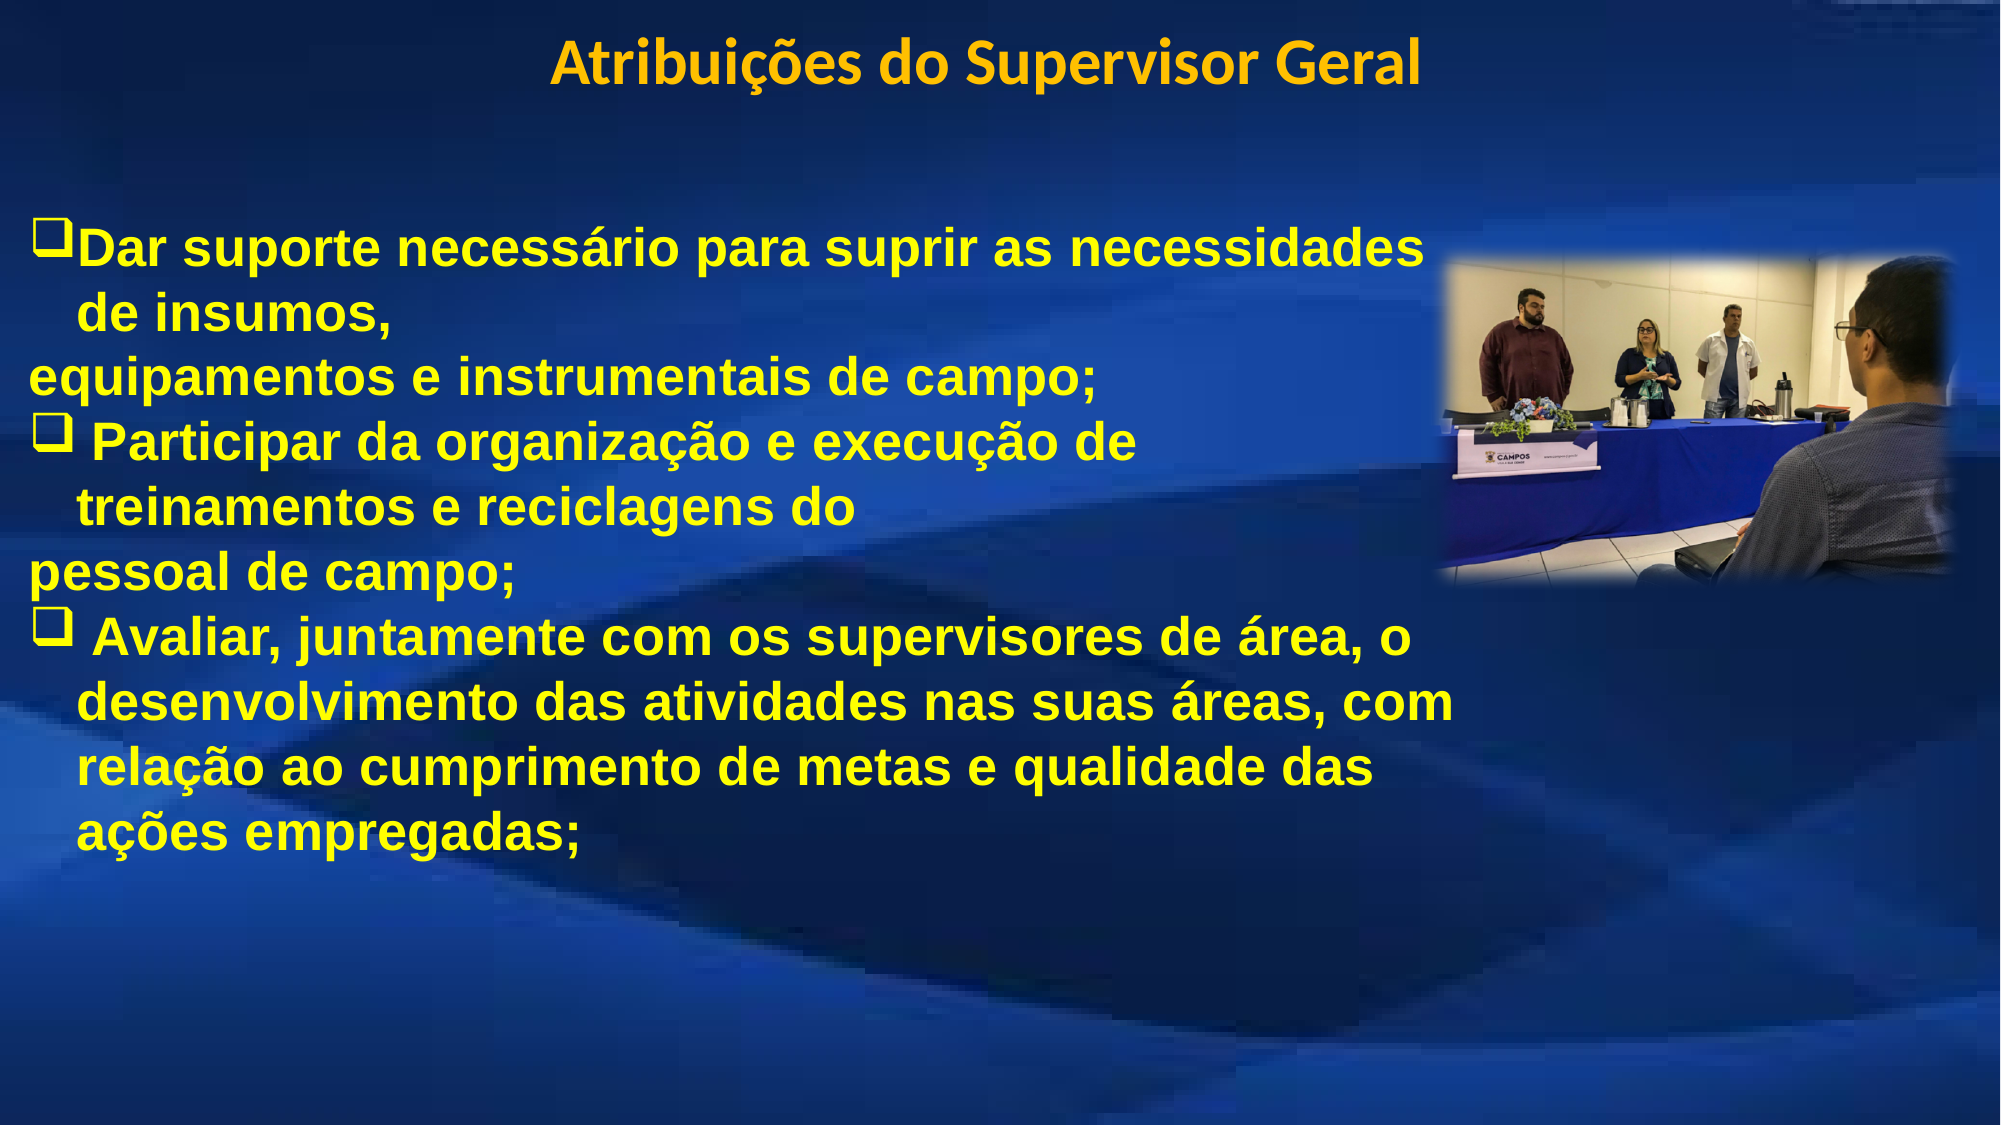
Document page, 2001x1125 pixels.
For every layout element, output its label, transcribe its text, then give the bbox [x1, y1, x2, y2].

text_box Dar suporte necessário para suprir as necessidades de insumos, equipamentos e instrumentais de campo; Participar da organização e execução de treinamentos e reciclagens do pessoal de campo; Avaliar, juntamente com os supervisores de área, o desenvolvimento das atividades nas suas áreas, com relação ao cumprimento de metas e qualidade das ações empregadas; [14, 204, 1495, 869]
text_box Atribuições do Supervisor Geral [535, 10, 1439, 106]
picture [0, 0, 2001, 1125]
